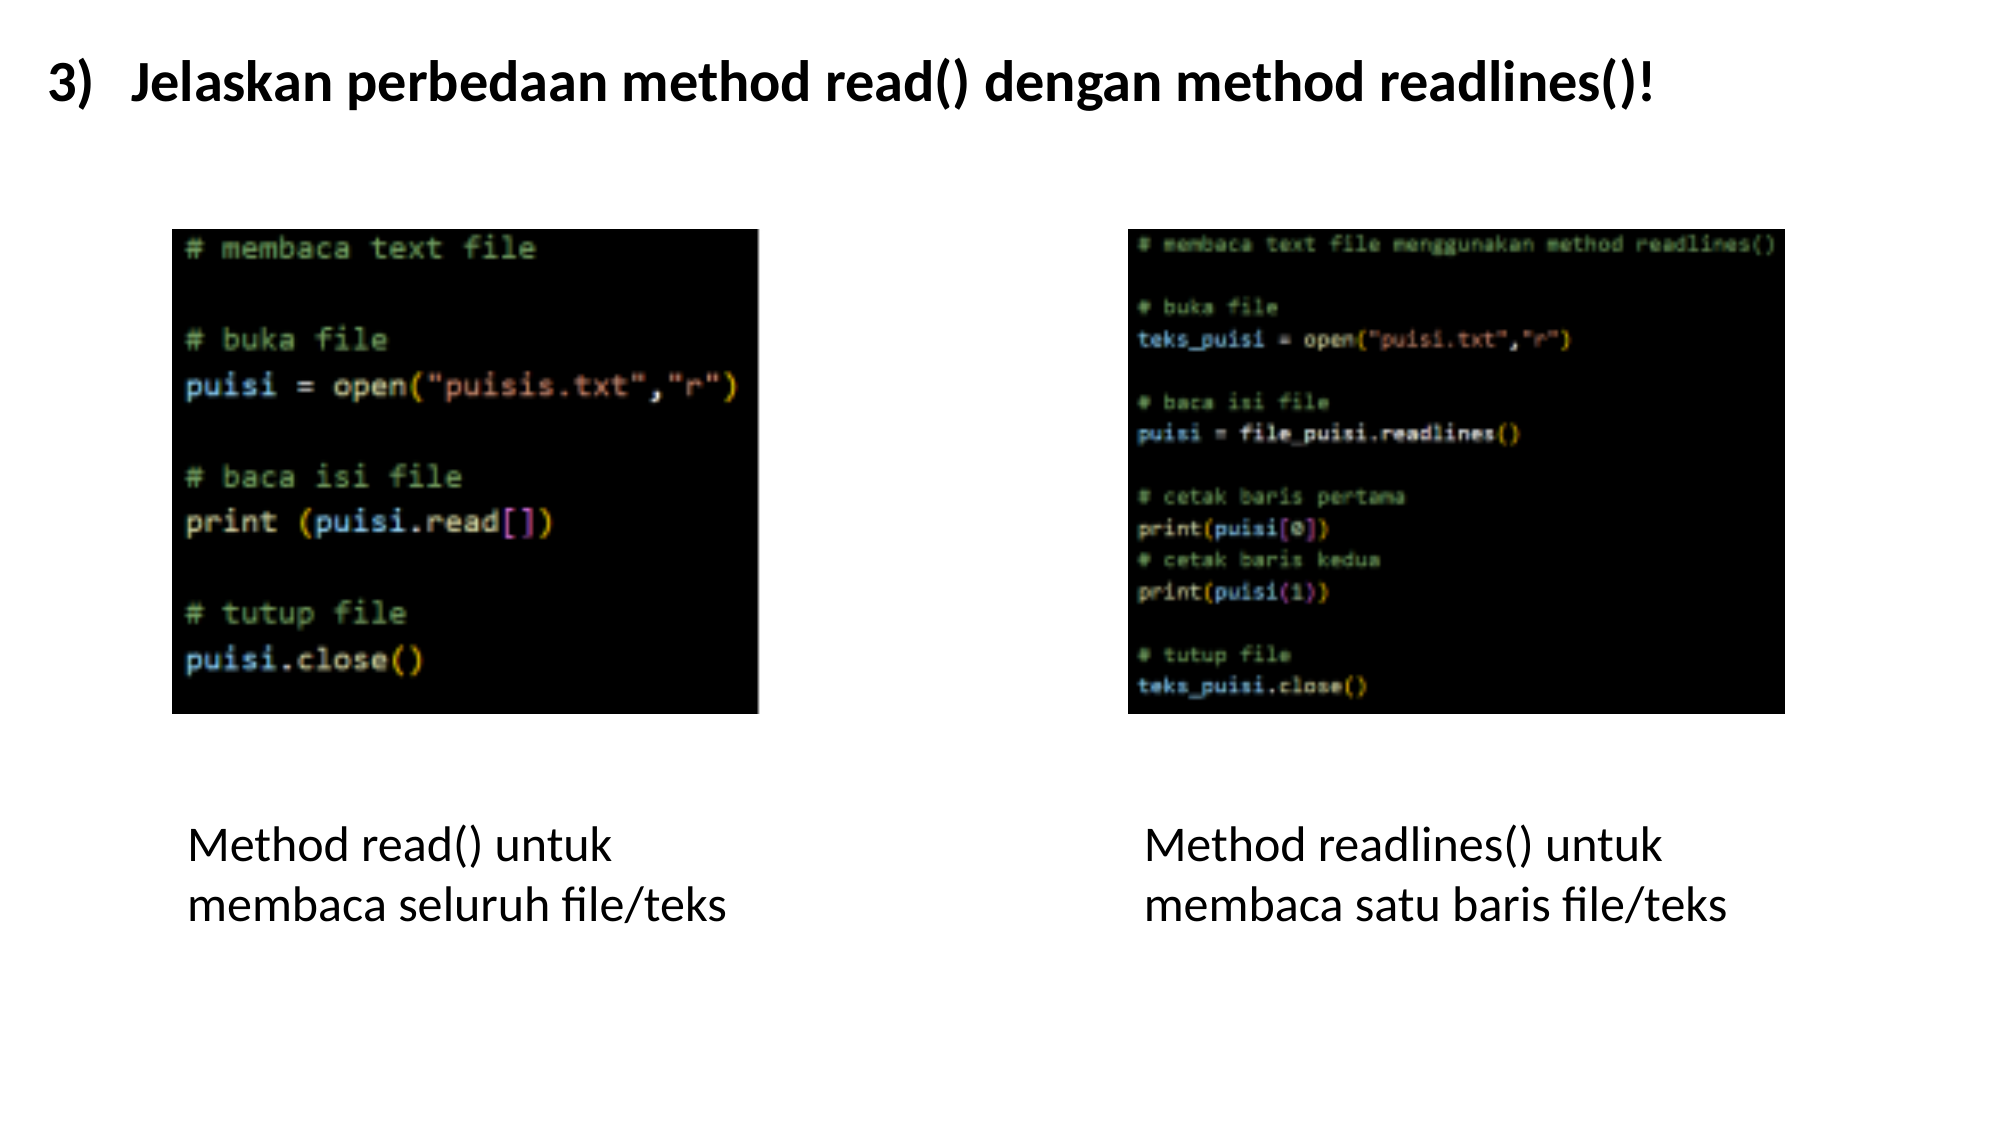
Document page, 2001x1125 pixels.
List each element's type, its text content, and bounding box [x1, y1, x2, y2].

text_box Method readlines() untuk membaca satu baris file/teks [1128, 803, 1779, 939]
picture [172, 229, 763, 714]
picture [1128, 229, 1785, 714]
text_box Jelaskan perbedaan method read() dengan method readlines()! [32, 35, 1842, 120]
text_box Method read() untuk membaca seluruh file/teks [172, 803, 763, 939]
